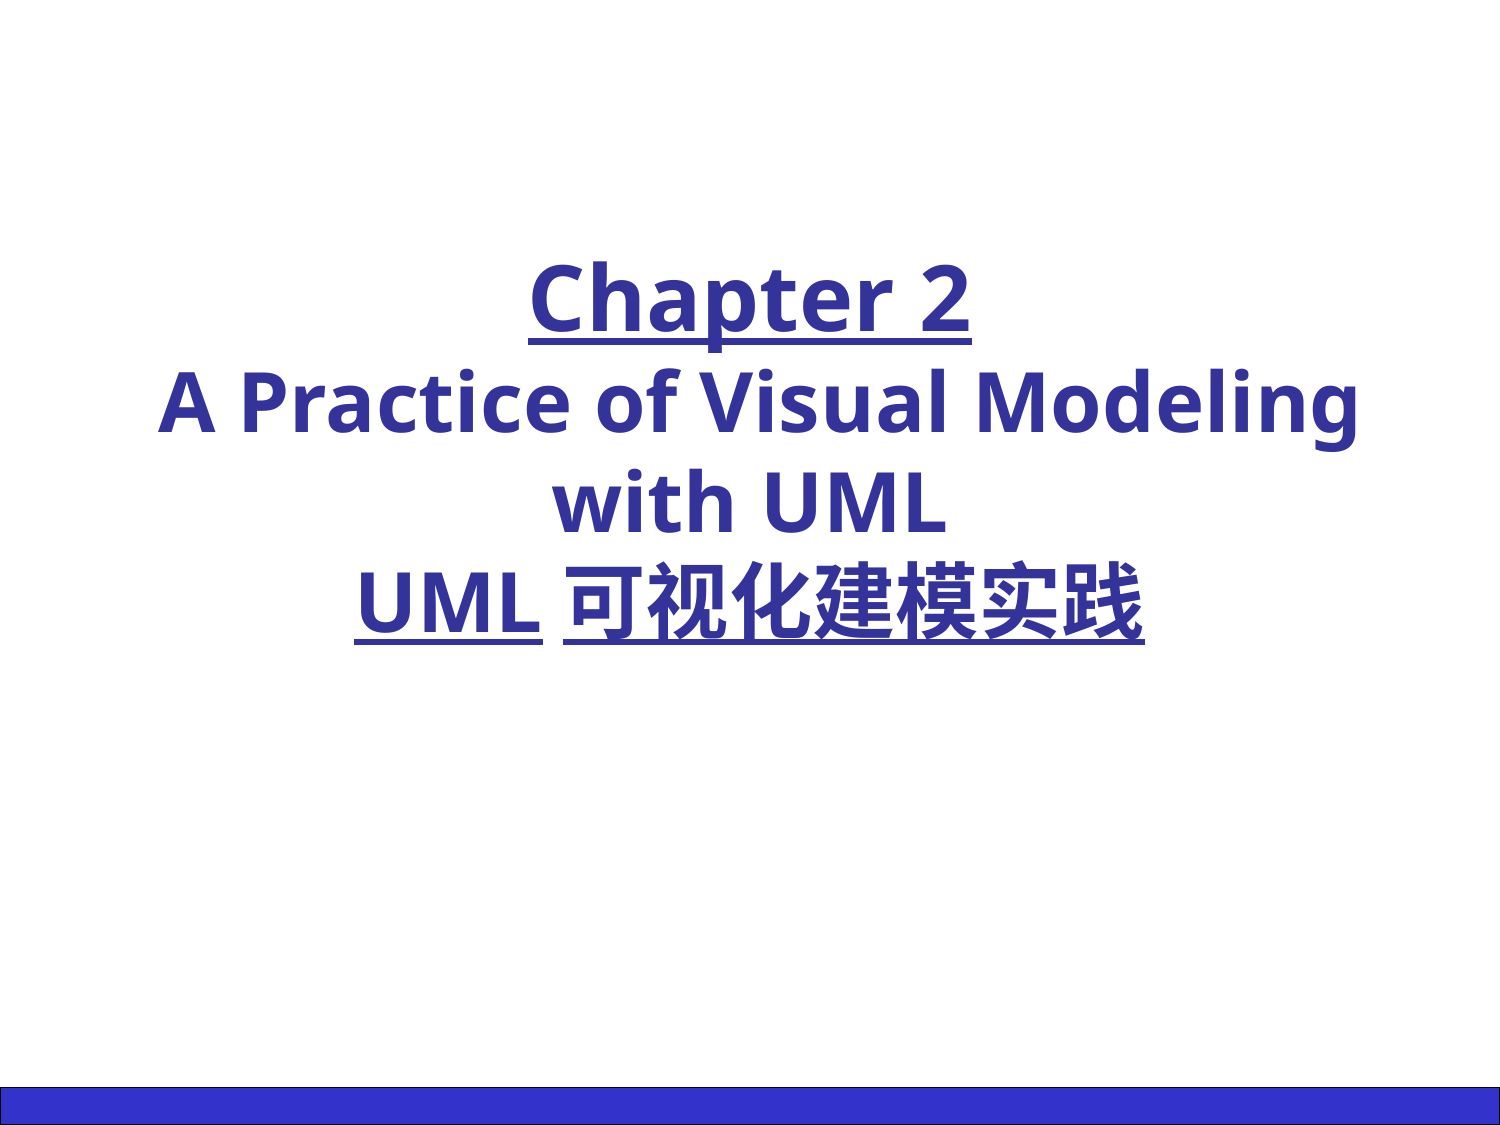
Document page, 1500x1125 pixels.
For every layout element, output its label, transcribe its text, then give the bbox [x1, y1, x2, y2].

title Chapter 2 A Practice of Visual Modeling with UML UML可视化建模实践 [88, 361, 1412, 657]
